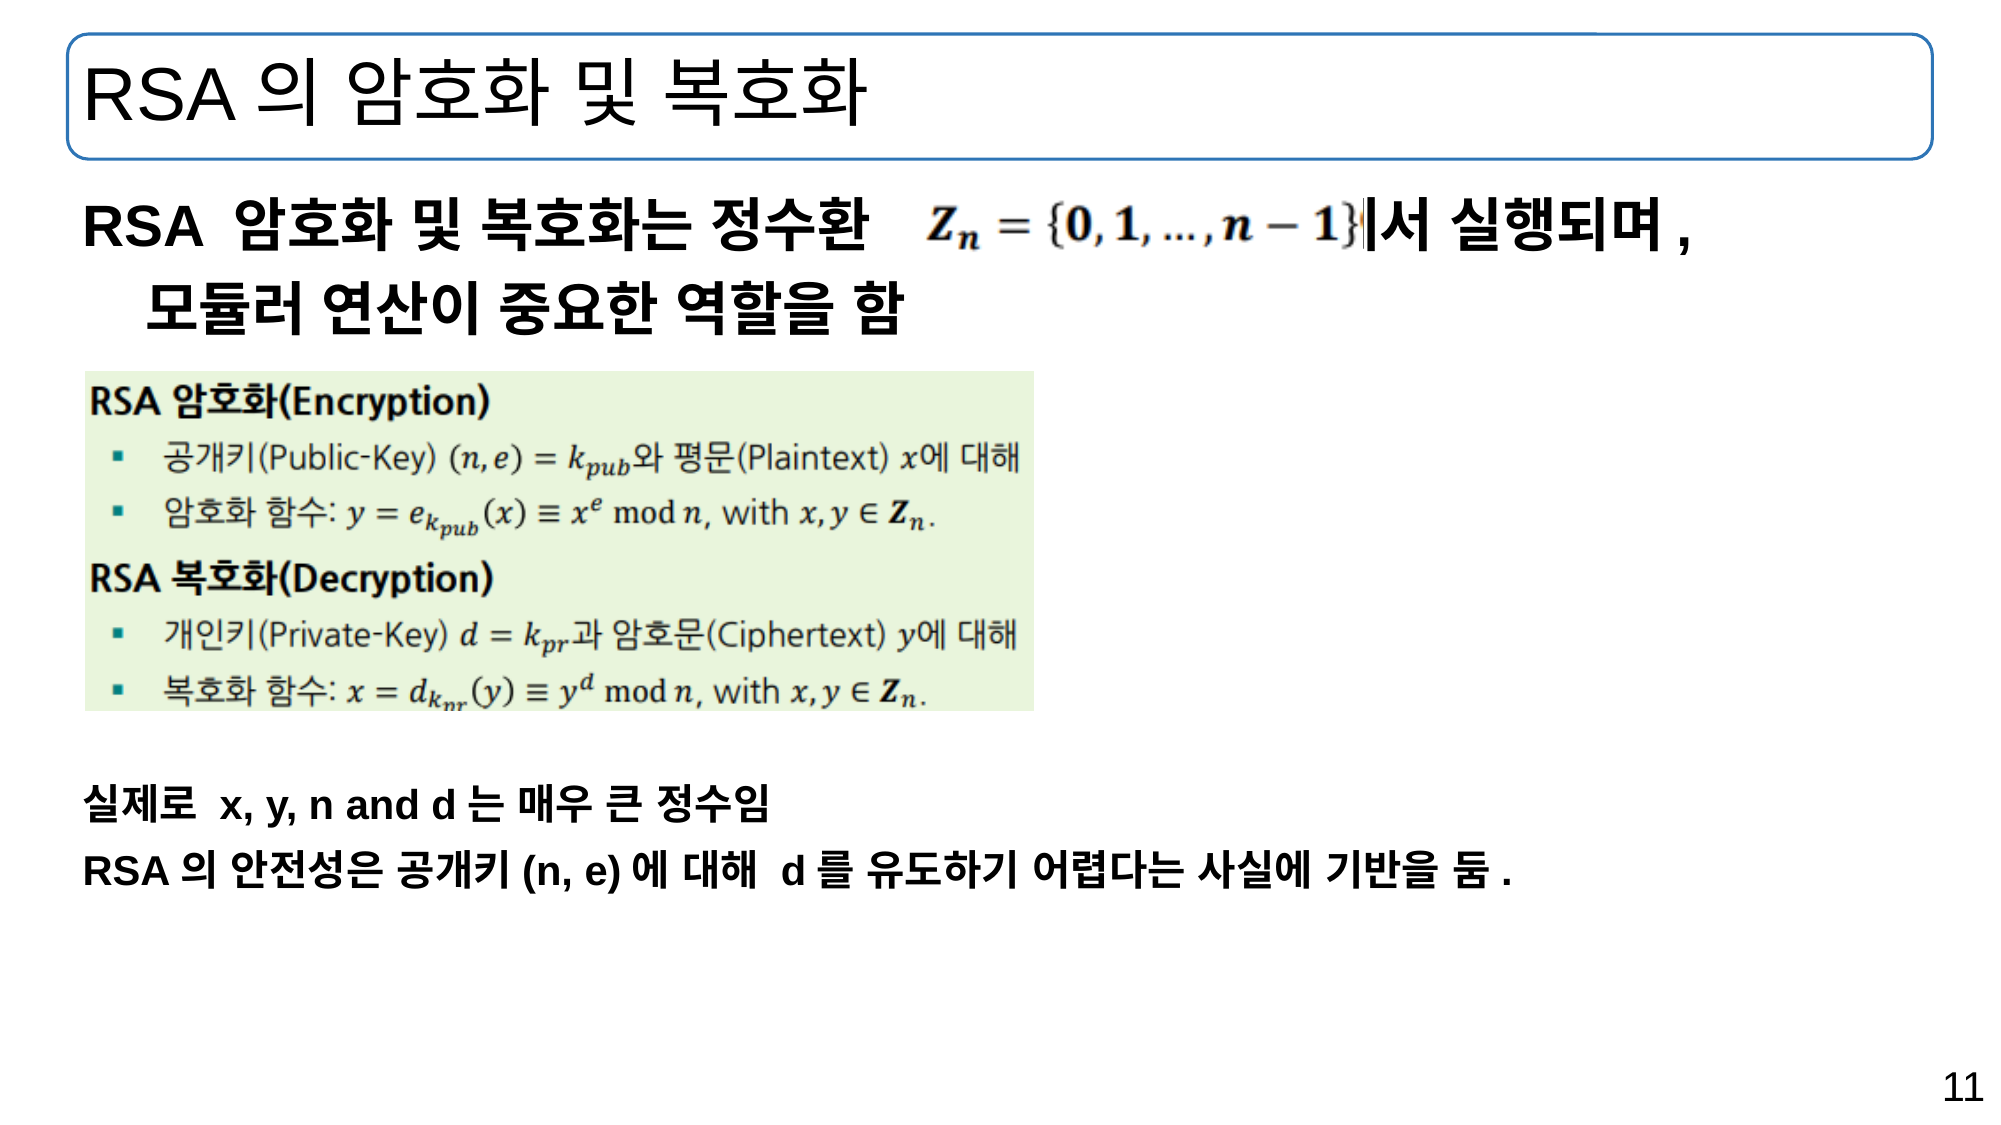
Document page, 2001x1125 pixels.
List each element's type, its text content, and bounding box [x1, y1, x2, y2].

picture [85, 371, 1034, 711]
list RSA 암호화 및 복호화는 정수환 에서 실행되며, 모듈러 연산이 중요한 역할을 함 실제로 x, y, n and d는 매우 큰 정수임 RSA의 안전성은 공개키(n, e)에 대해 d를 유도하기 어렵다는 사실에 기반을 둠. [67, 189, 1933, 1019]
picture [923, 190, 1363, 259]
title RSA의 암호화 및 복호화 [67, 34, 1933, 160]
